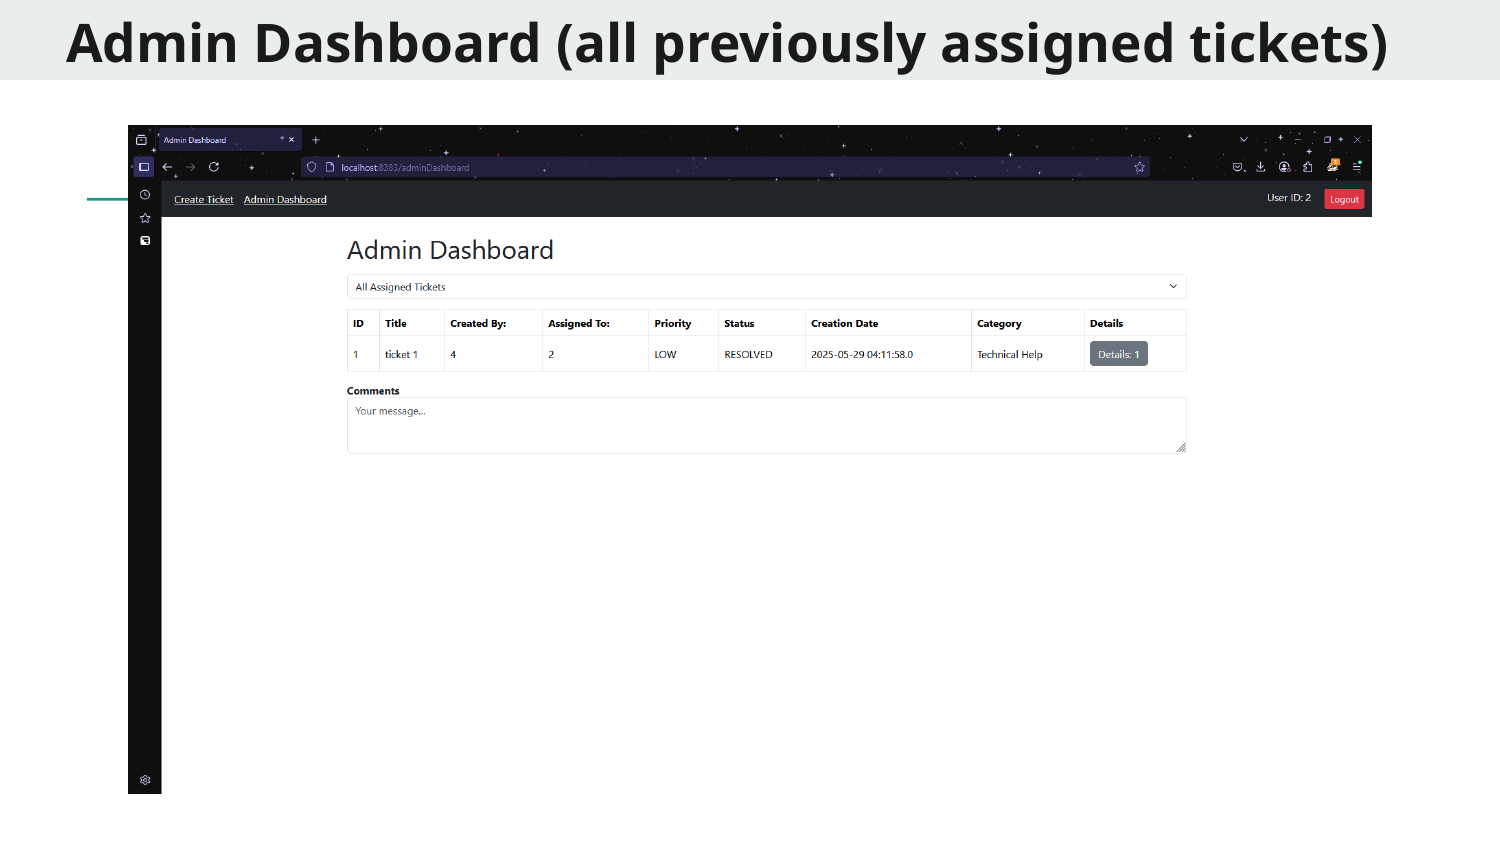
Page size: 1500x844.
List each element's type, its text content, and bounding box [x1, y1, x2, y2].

picture [128, 125, 1372, 794]
title Admin Dashboard (all previously assigned tickets) [51, 0, 1449, 89]
